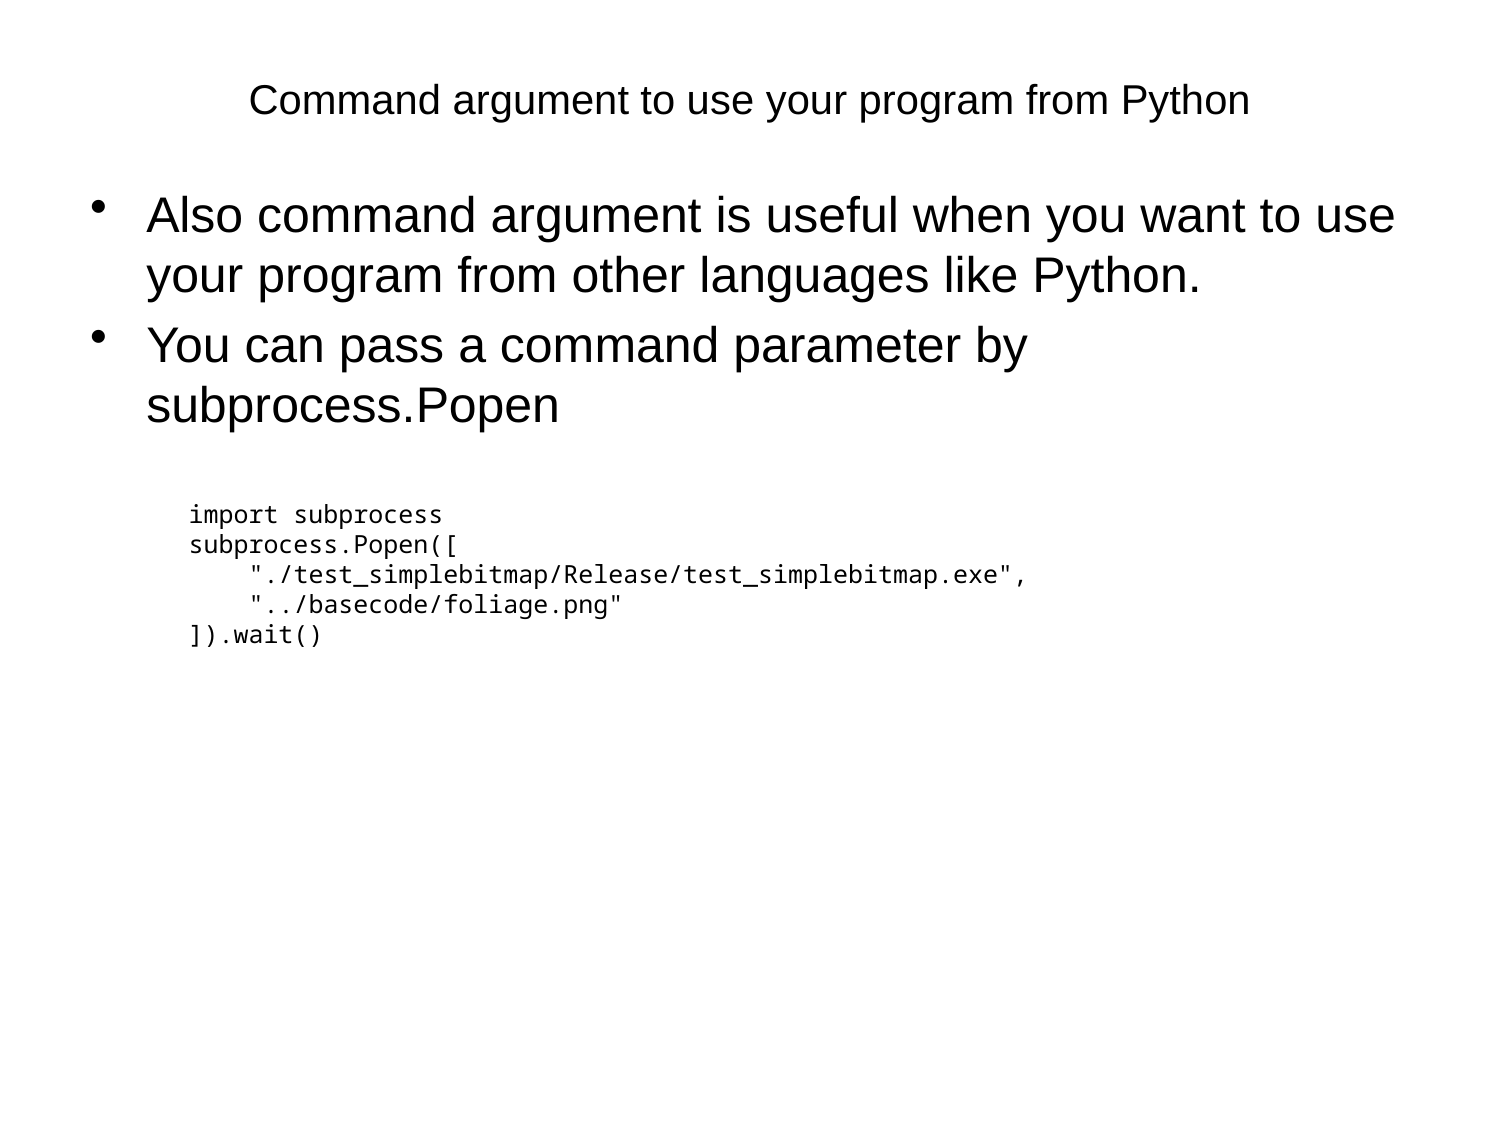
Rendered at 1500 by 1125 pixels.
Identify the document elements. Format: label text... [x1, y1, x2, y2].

text_box import subprocess subprocess.Popen([ "./test_simplebitmap/Release/test_simplebitmap.exe", "../basecode/foliage.png" ]).wait() [173, 491, 1044, 686]
title Command argument to use your program from Python [75, 45, 1425, 150]
list Also command argument is useful when you want to use your program from other languages like Python. You can pass a command parameter by subprocess.Popen [75, 174, 1425, 1005]
